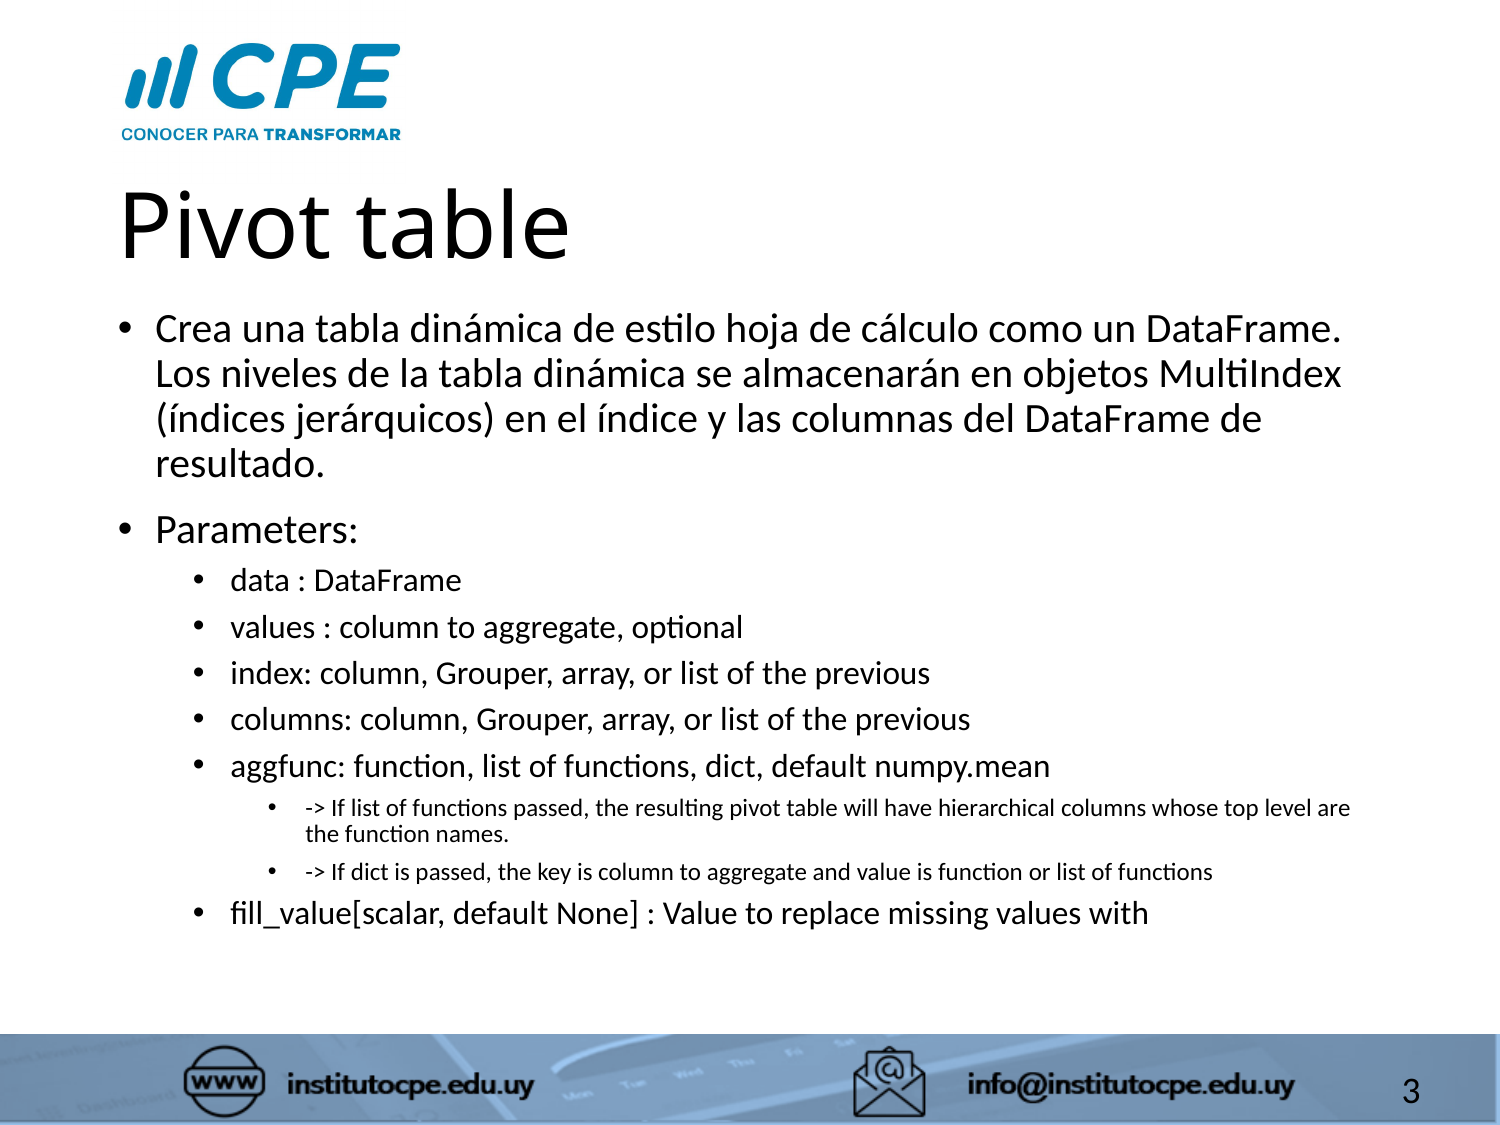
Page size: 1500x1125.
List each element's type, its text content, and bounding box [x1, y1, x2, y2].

title Pivot table [103, 171, 1397, 278]
slide_number 3 [1386, 1058, 1500, 1101]
list Crea una tabla dinámica de estilo hoja de cálculo como un DataFrame. Los niveles de la tabla dinámica se almacenarán en objetos MultiIndex (índices jerárquicos) en el índice y las columnas del DataFrame de resultado. Parameters: data : DataFrame values : column to aggregate, optional index: column, Grouper, array, or list of the previous columns: column, Grouper, array, or list of the previous aggfunc: function, list of functions, dict, default numpy.mean -> If list of functions passed, the resulting pivot table will have hierarchical columns whose top level are the function names. -> If dict is passed, the key is column to aggregate and value is function or list of functions fill_value[scalar, default None] : Value to replace missing values with [103, 299, 1397, 1014]
picture [112, 0, 406, 171]
